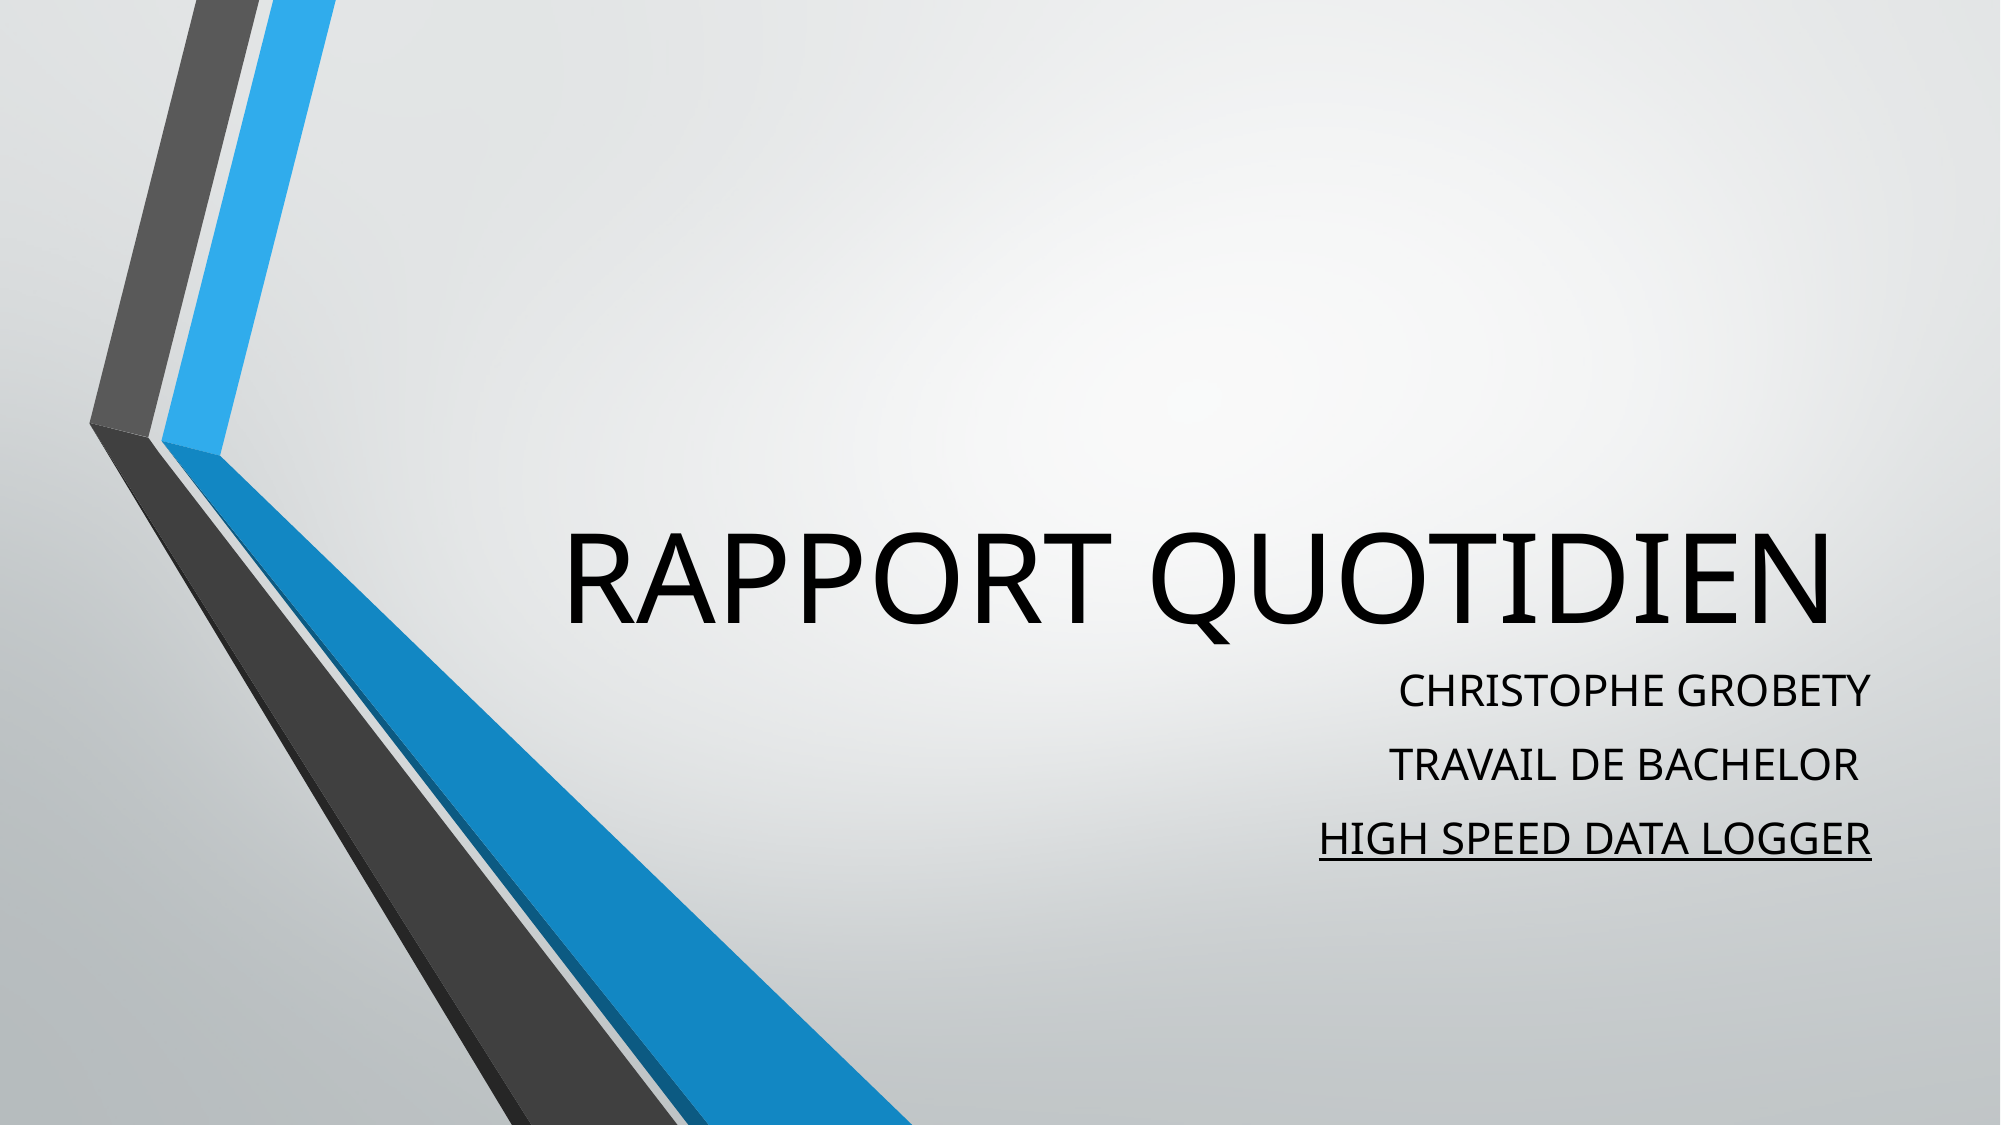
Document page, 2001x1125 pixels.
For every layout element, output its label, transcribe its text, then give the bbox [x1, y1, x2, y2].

subtitle CHRISTOPHE GROBETY TRAVAIL DE BACHELOR HIGH SPEED DATA LOGGER [740, 655, 1887, 884]
title RAPPORT QUOTIDIEN [480, 226, 1887, 656]
